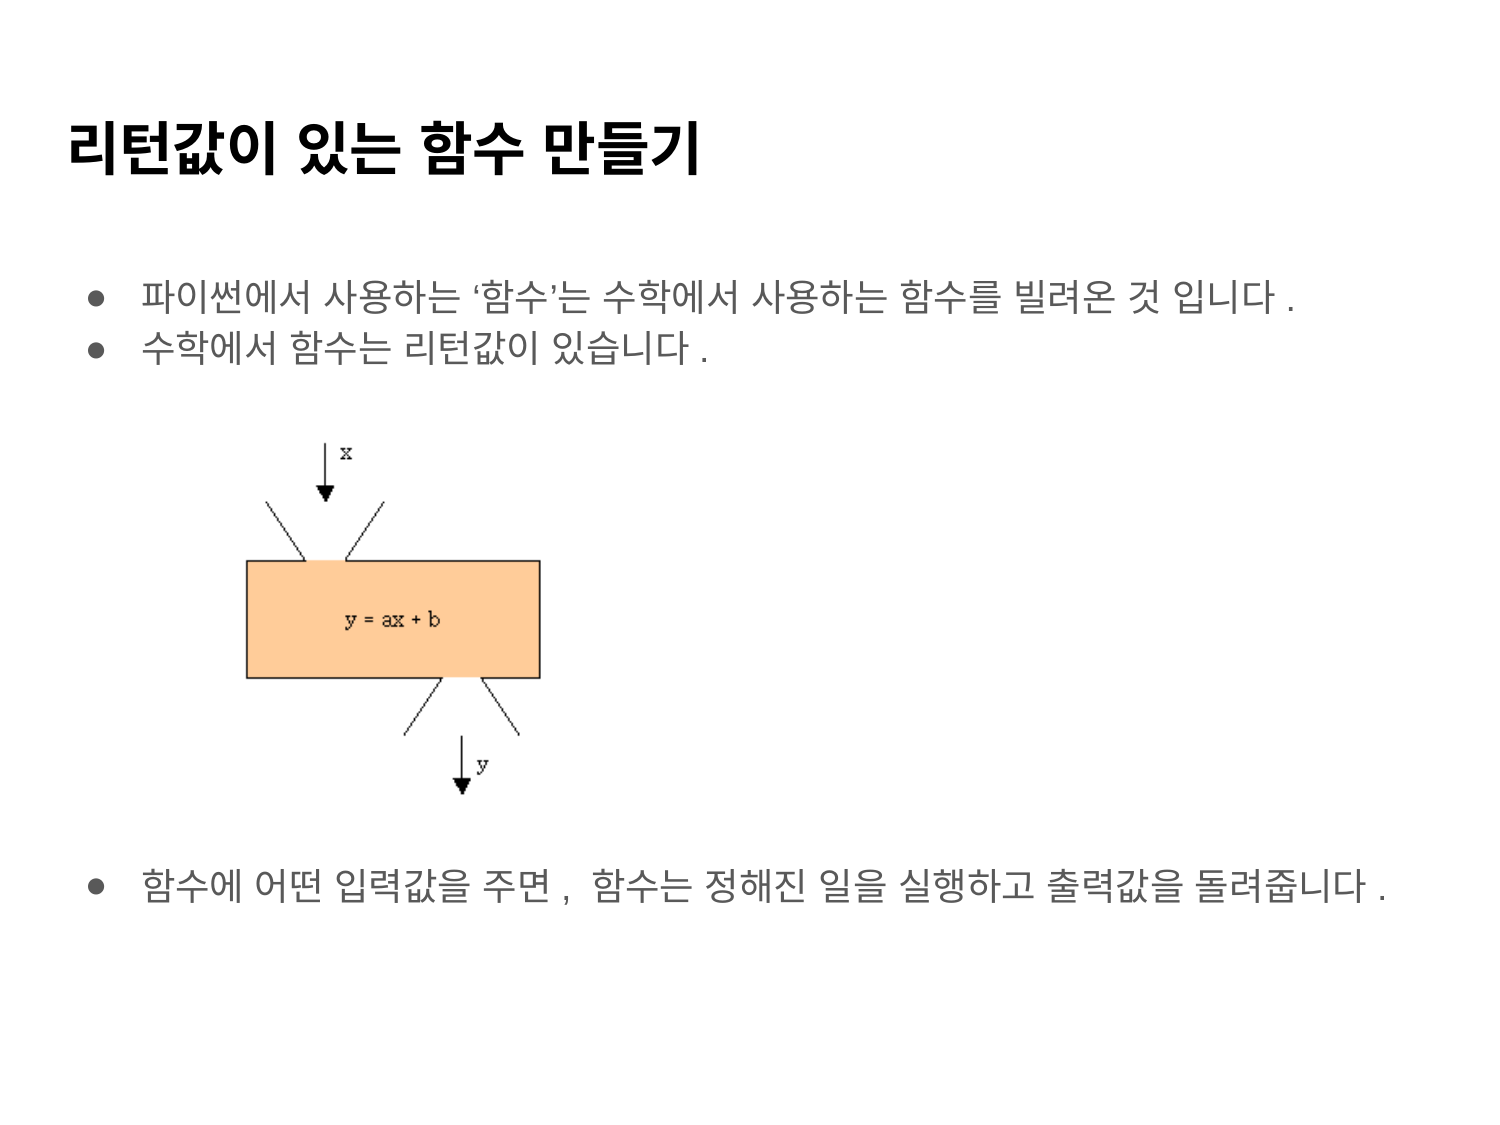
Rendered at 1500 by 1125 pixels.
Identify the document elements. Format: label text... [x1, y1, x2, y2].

list 파이썬에서 사용하는 ‘함수’는 수학에서 사용하는 함수를 빌려온 것 입니다. 수학에서 함수는 리턴값이 있습니다. 함수에 어떤 입력값을 주면, 함수는 정해진 일을 실행하고 출력값을 돌려줍니다. [51, 252, 1449, 988]
title 리턴값이 있는 함수 만들기 [51, 97, 1449, 223]
picture [209, 405, 632, 819]
